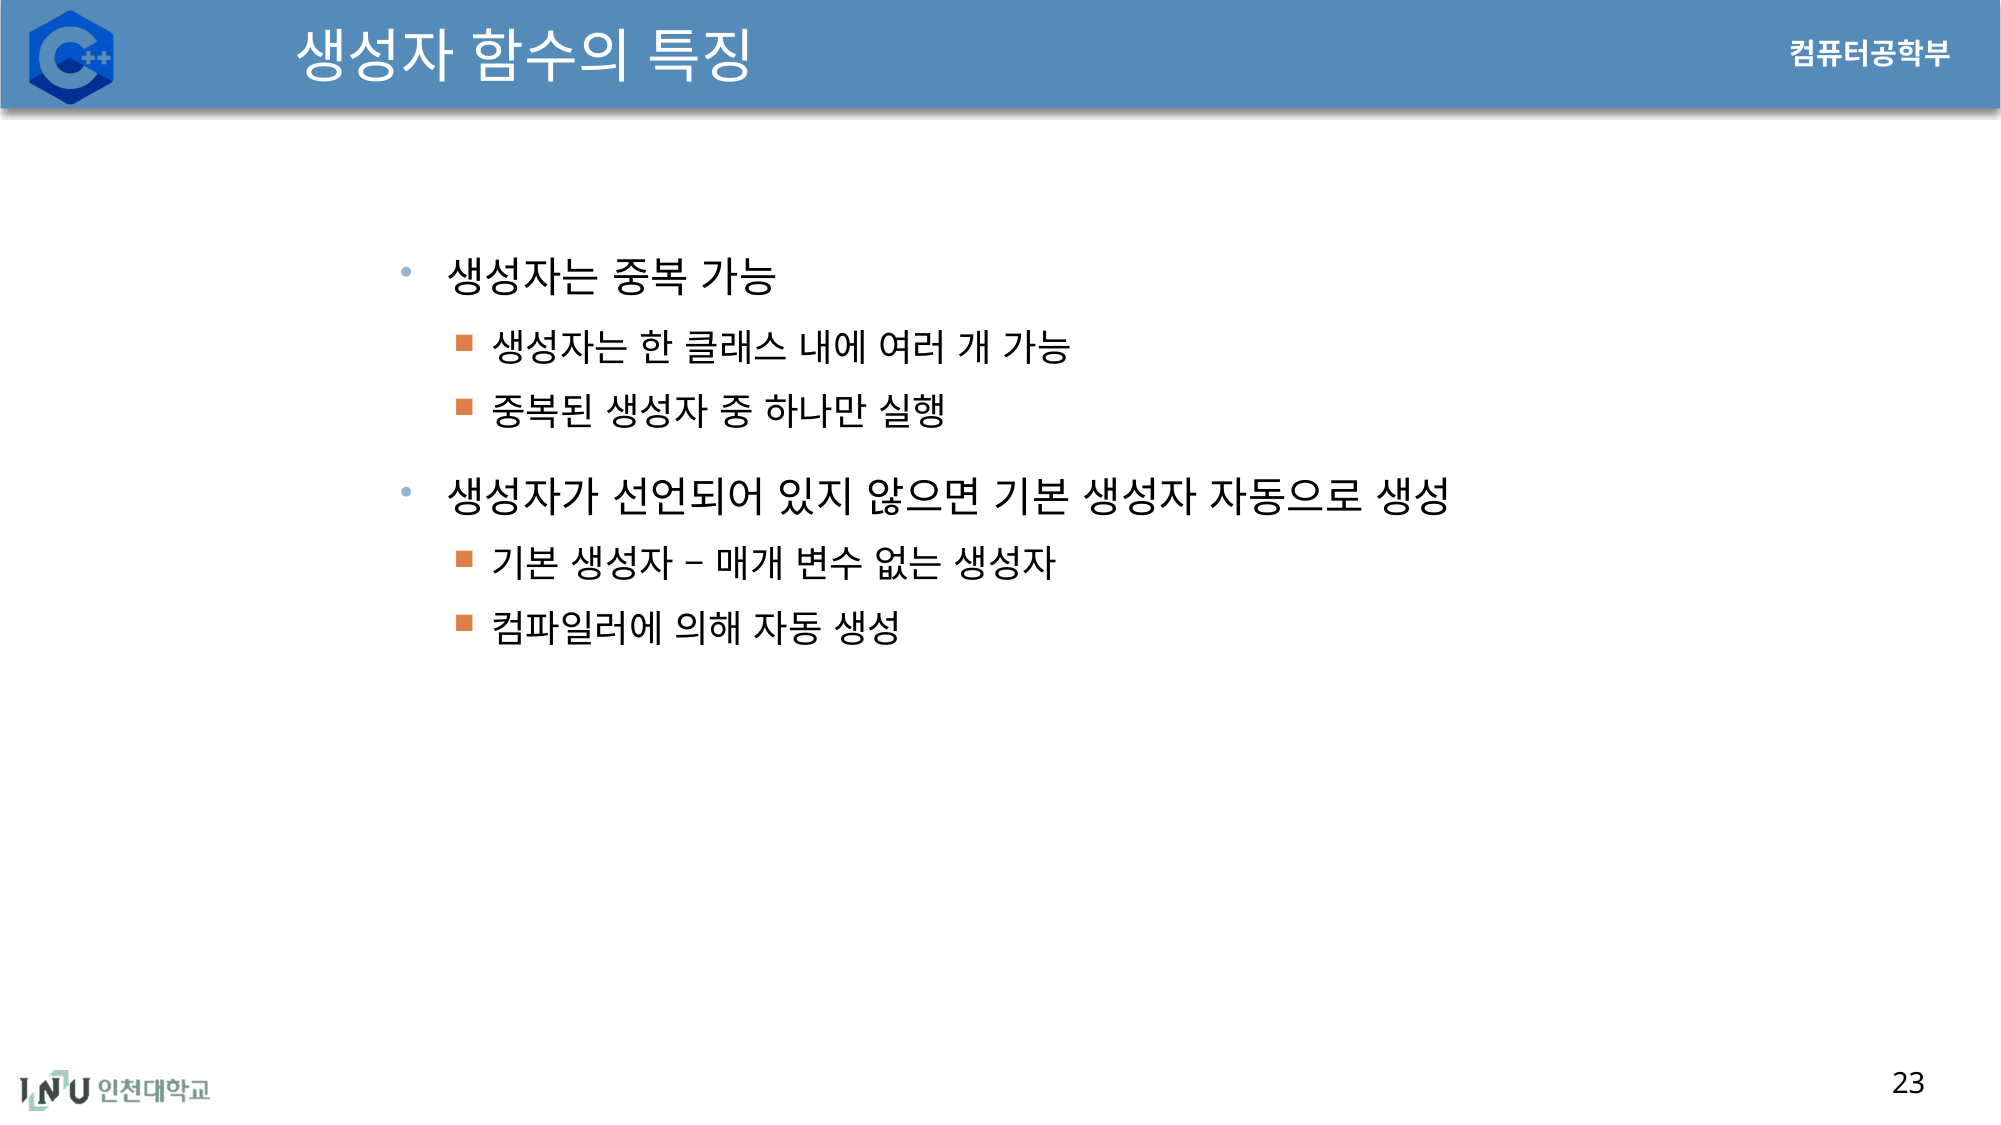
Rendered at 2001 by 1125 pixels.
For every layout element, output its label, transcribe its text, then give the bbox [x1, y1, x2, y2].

title 생성자 함수의 특징 [279, 7, 1390, 102]
picture [19, 0, 125, 116]
text_box 생성자는 중복 가능 생성자는 한 클래스 내에 여러 개 가능 중복된 생성자 중 하나만 실행 생성자가 선언되어 있지 않으면 기본 생성자 자동으로 생성 기본 생성자 – 매개 변수 없는 생성자 컴파일러에 의해 자동 생성 [325, 242, 1769, 694]
